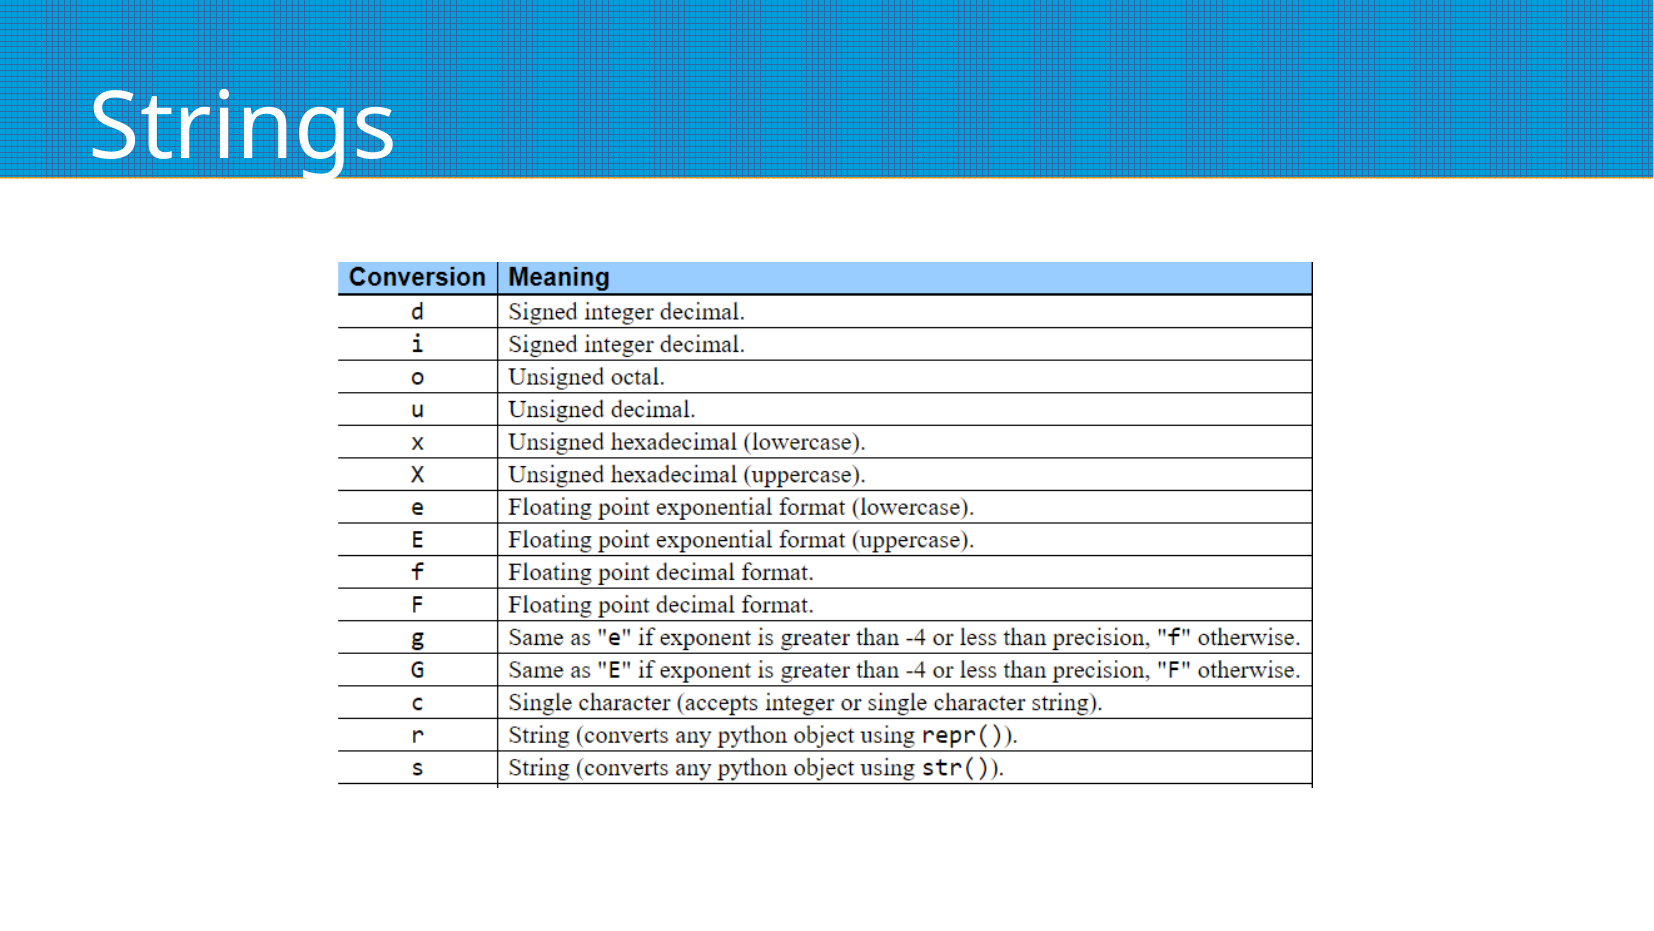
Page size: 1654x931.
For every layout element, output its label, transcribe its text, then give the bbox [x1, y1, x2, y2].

picture [0, 179, 1654, 931]
text_box Strings [88, 14, 1565, 178]
